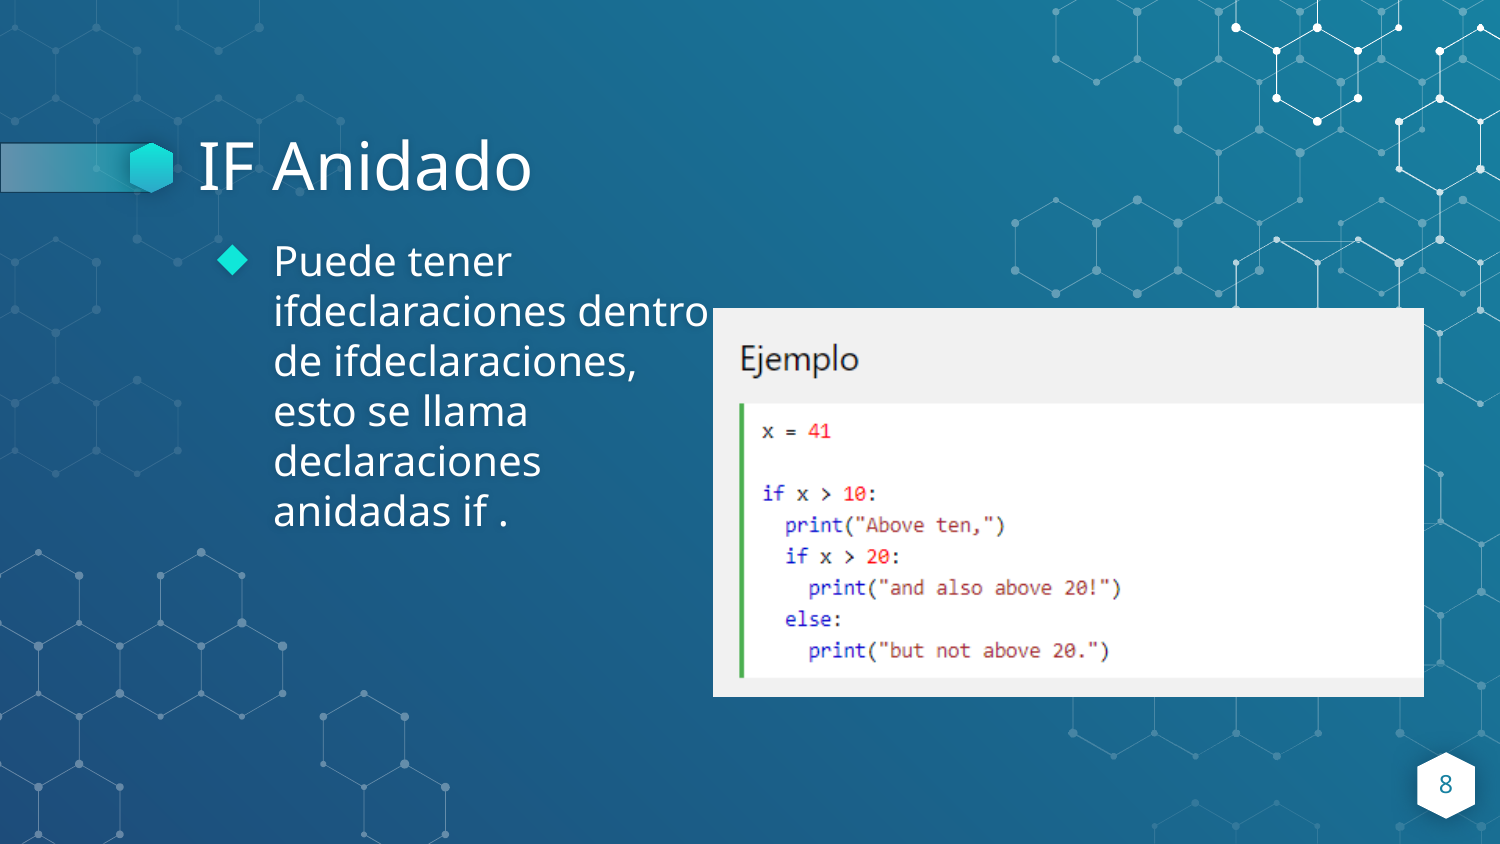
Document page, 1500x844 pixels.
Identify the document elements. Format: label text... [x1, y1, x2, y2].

slide_number 8 [1417, 752, 1475, 819]
title IF Anidado [198, 140, 1302, 198]
list Puede tener ifdeclaraciones dentro de ifdeclaraciones, esto se llama declaraciones anidadas if . [198, 234, 714, 771]
picture [713, 308, 1424, 697]
